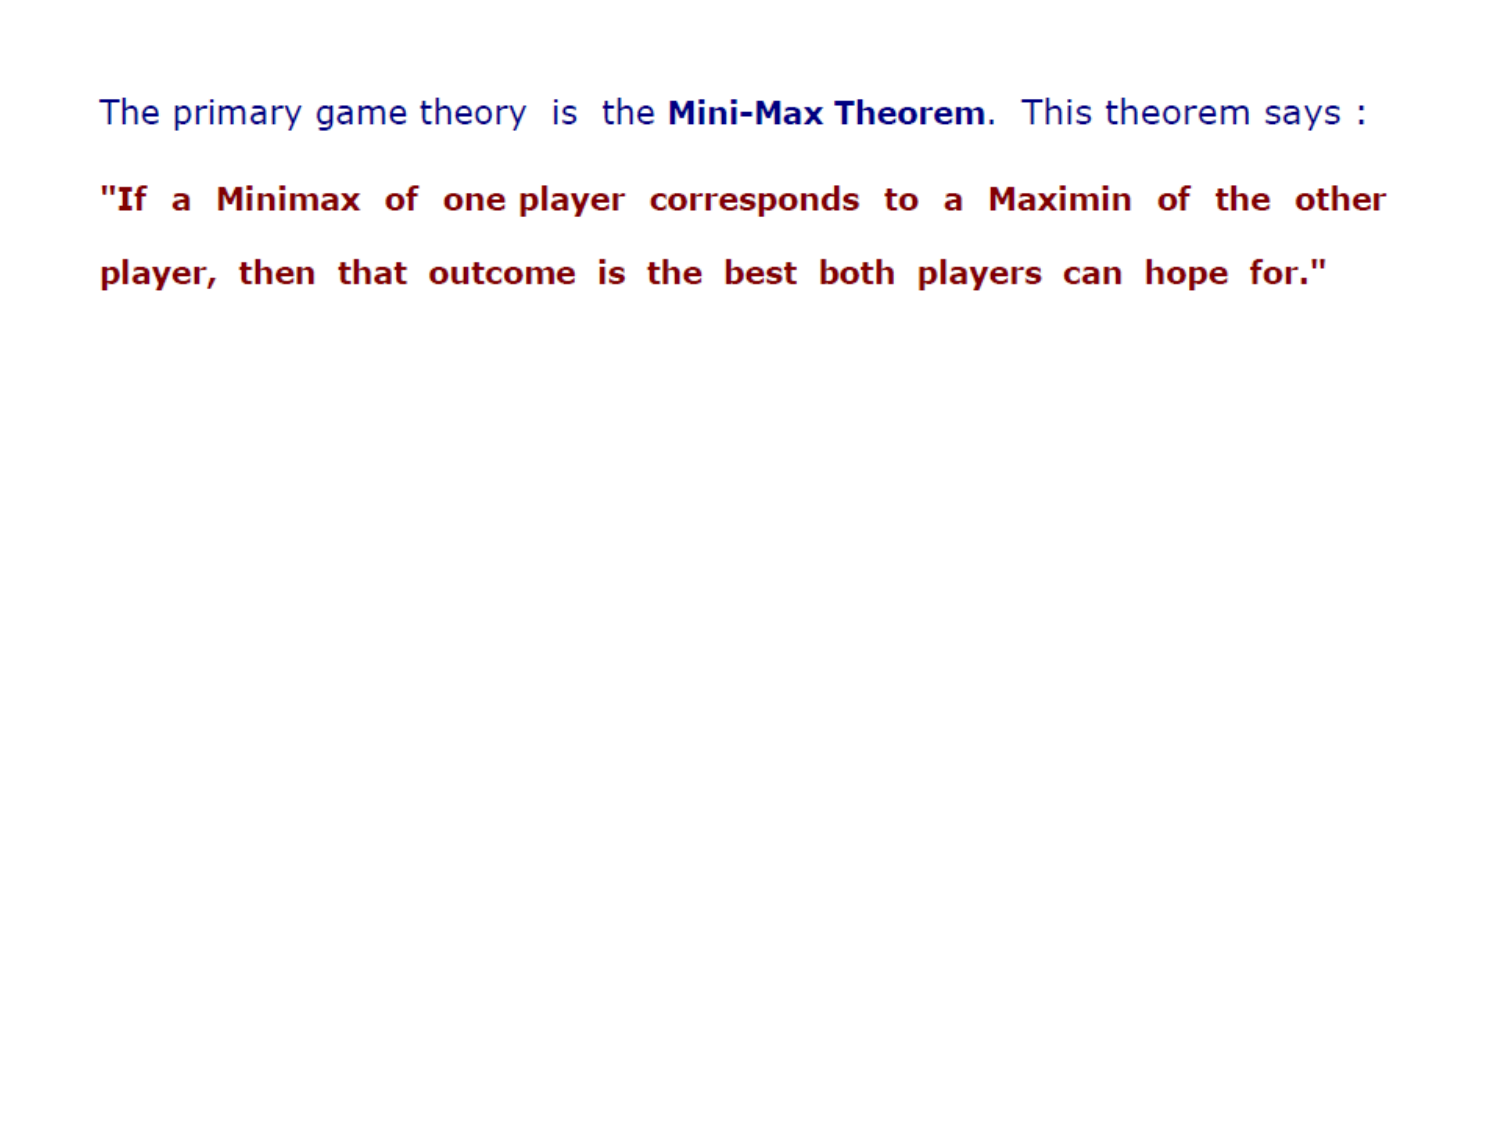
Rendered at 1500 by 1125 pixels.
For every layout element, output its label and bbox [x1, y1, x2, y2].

picture [87, 87, 1396, 312]
